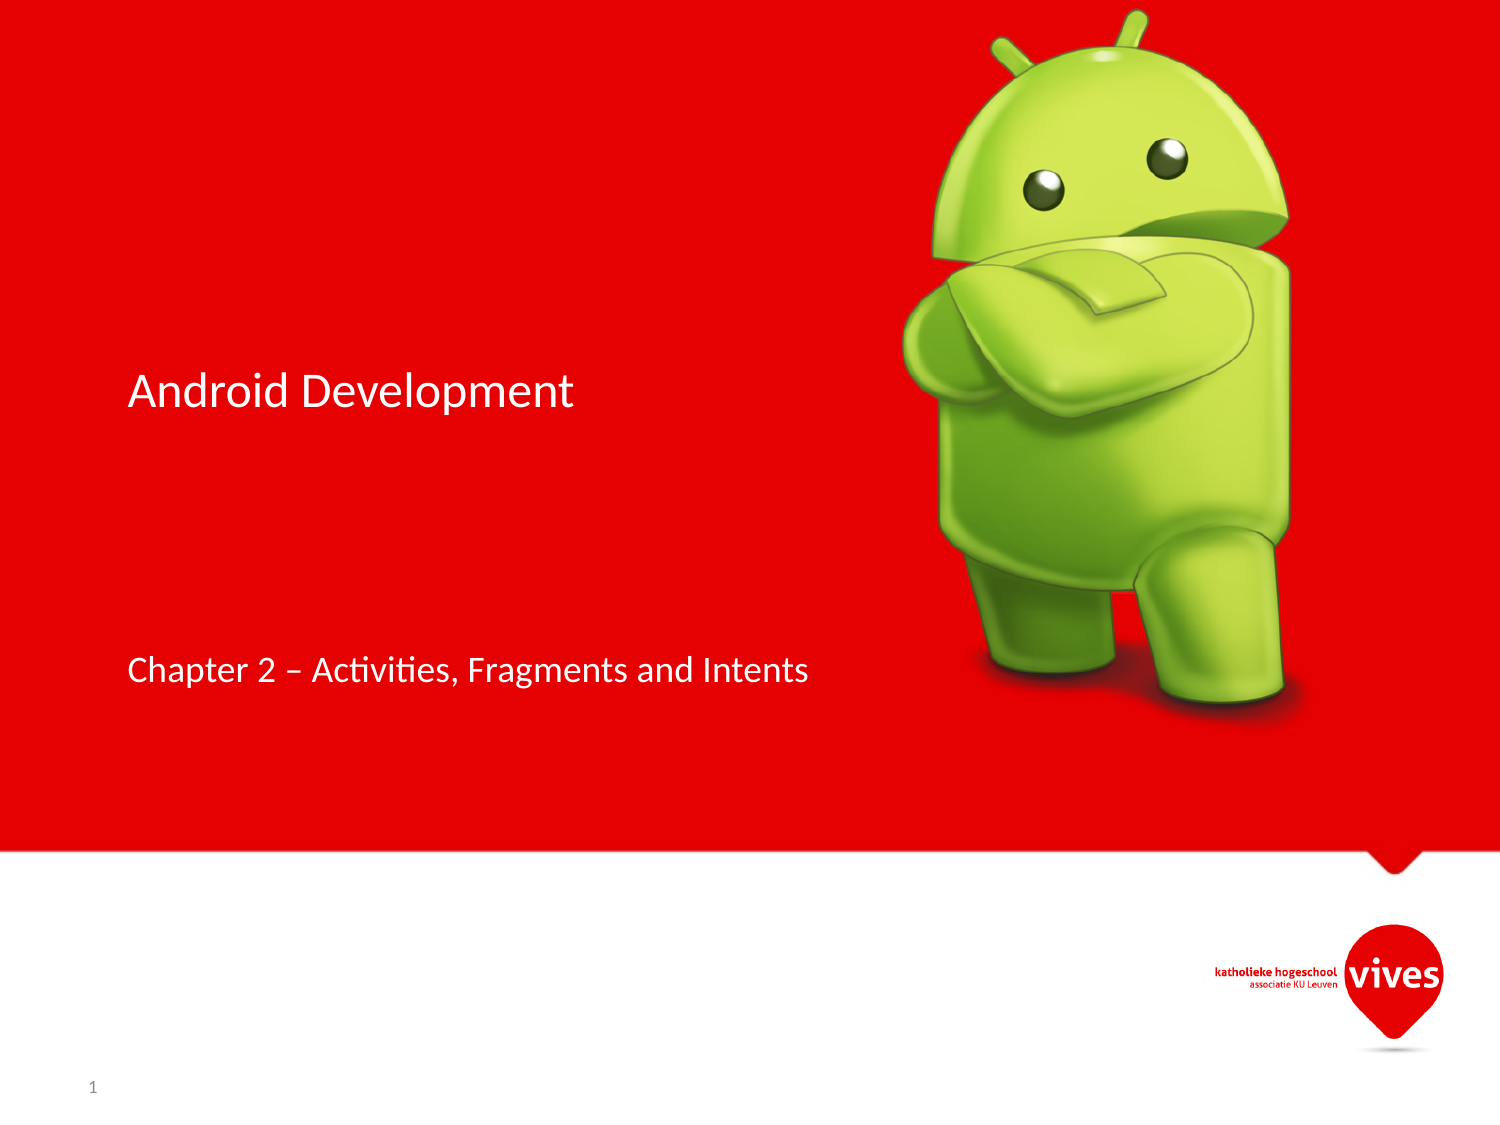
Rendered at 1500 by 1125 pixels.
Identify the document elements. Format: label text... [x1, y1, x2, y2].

picture [0, 0, 1500, 1125]
subtitle Chapter 2 – Activities, Fragments and Intents [112, 637, 1275, 925]
title Android Development [112, 349, 742, 591]
slide_number 1 [73, 1056, 153, 1116]
